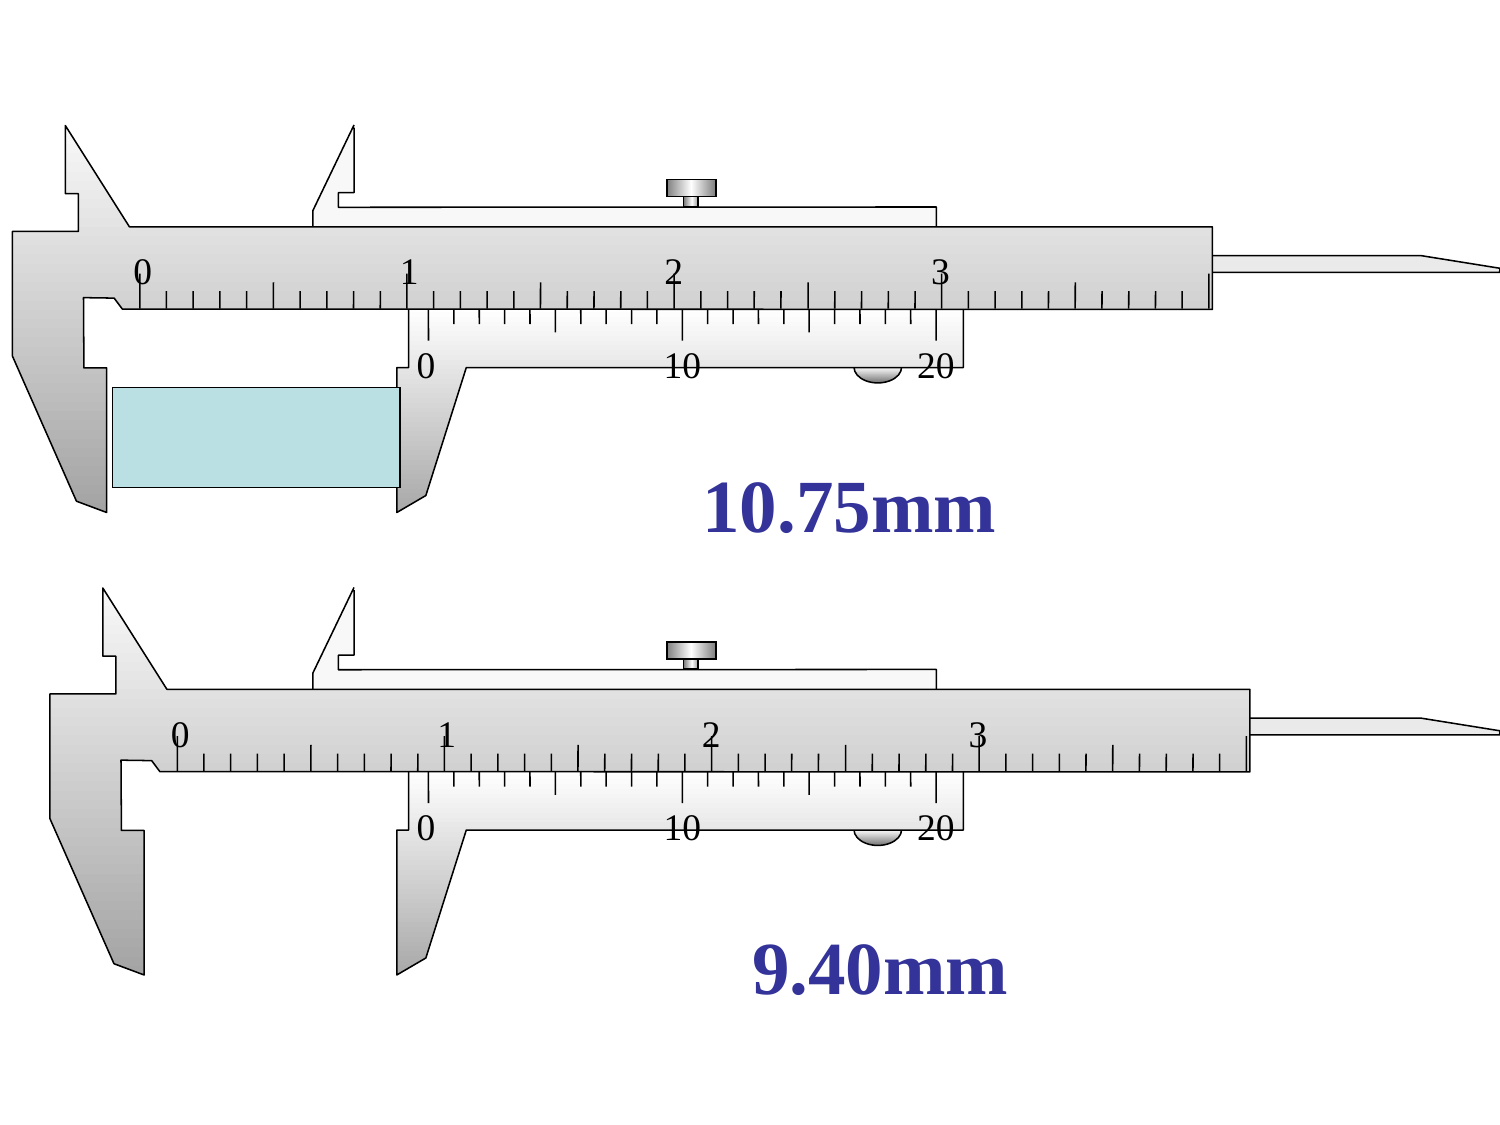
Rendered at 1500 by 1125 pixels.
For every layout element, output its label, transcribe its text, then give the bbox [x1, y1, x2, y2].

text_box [12, 124, 1500, 513]
text_box 10.75mm [687, 513, 1050, 555]
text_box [49, 587, 1500, 975]
text_box 9.40mm [737, 975, 1050, 1018]
